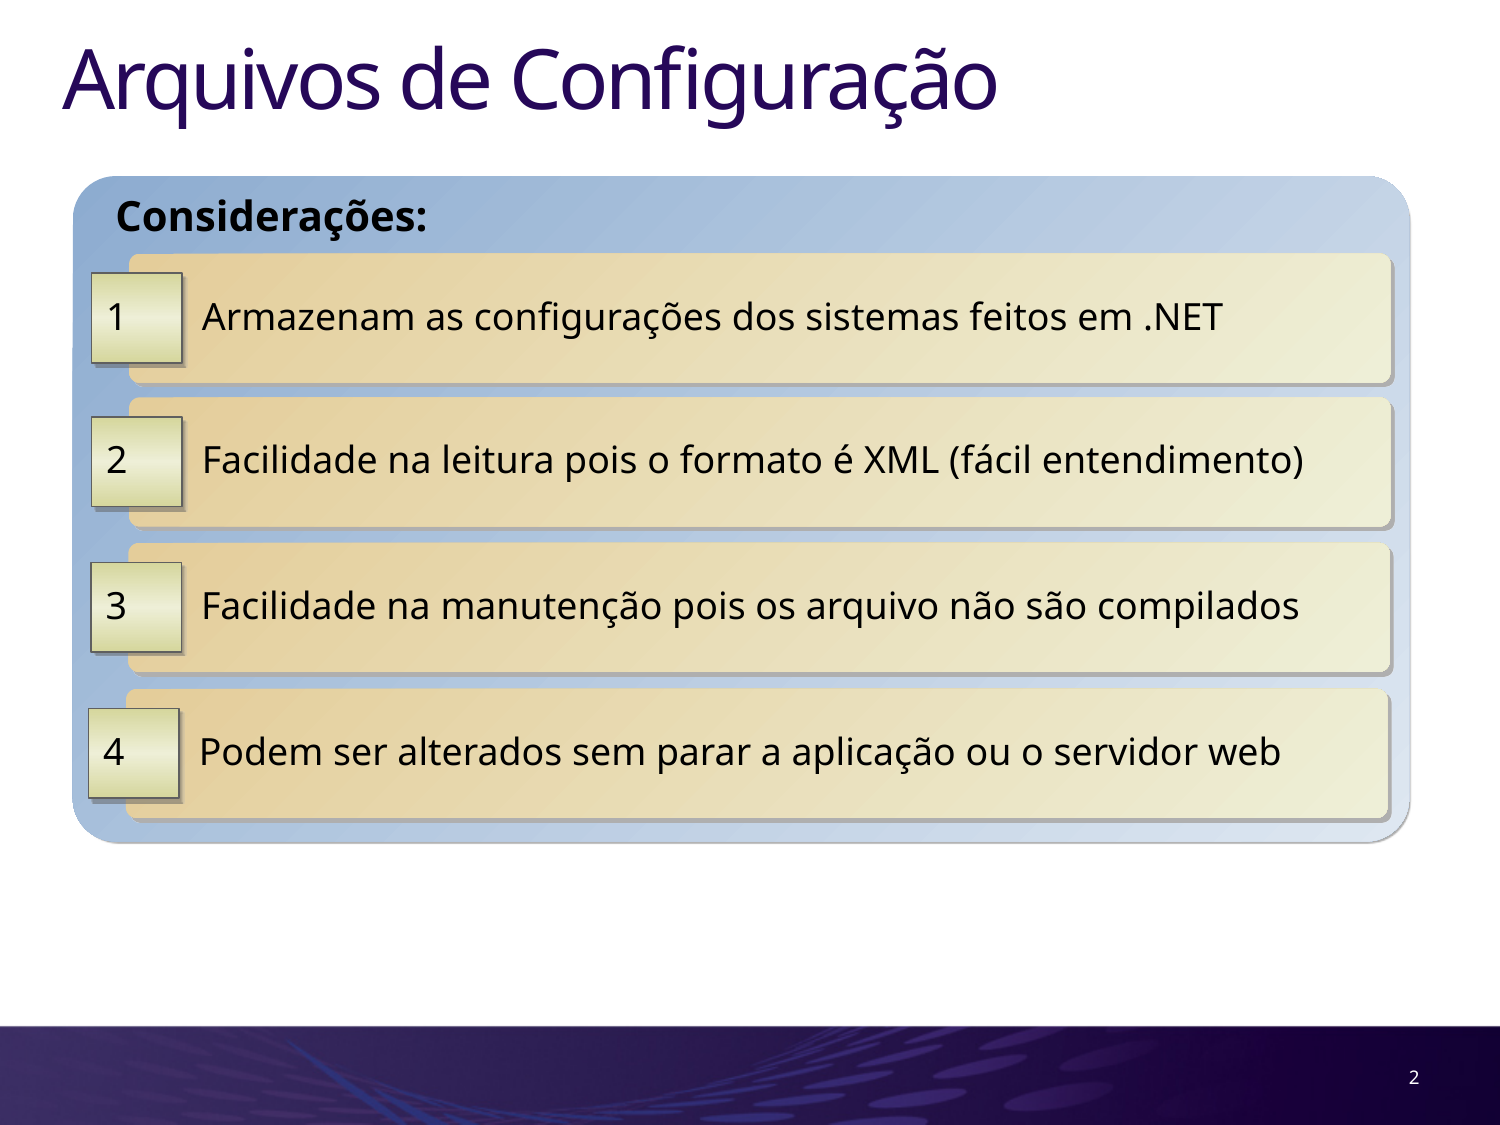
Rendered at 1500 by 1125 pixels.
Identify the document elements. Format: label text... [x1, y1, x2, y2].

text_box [91, 397, 1391, 527]
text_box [88, 688, 1388, 819]
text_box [90, 542, 1390, 673]
slide_number 2 [1408, 1031, 1467, 1092]
picture [0, 0, 1500, 1125]
text_box Considerações: [72, 176, 1410, 842]
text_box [91, 253, 1391, 383]
title Arquivos de Configuração [62, 37, 1438, 129]
